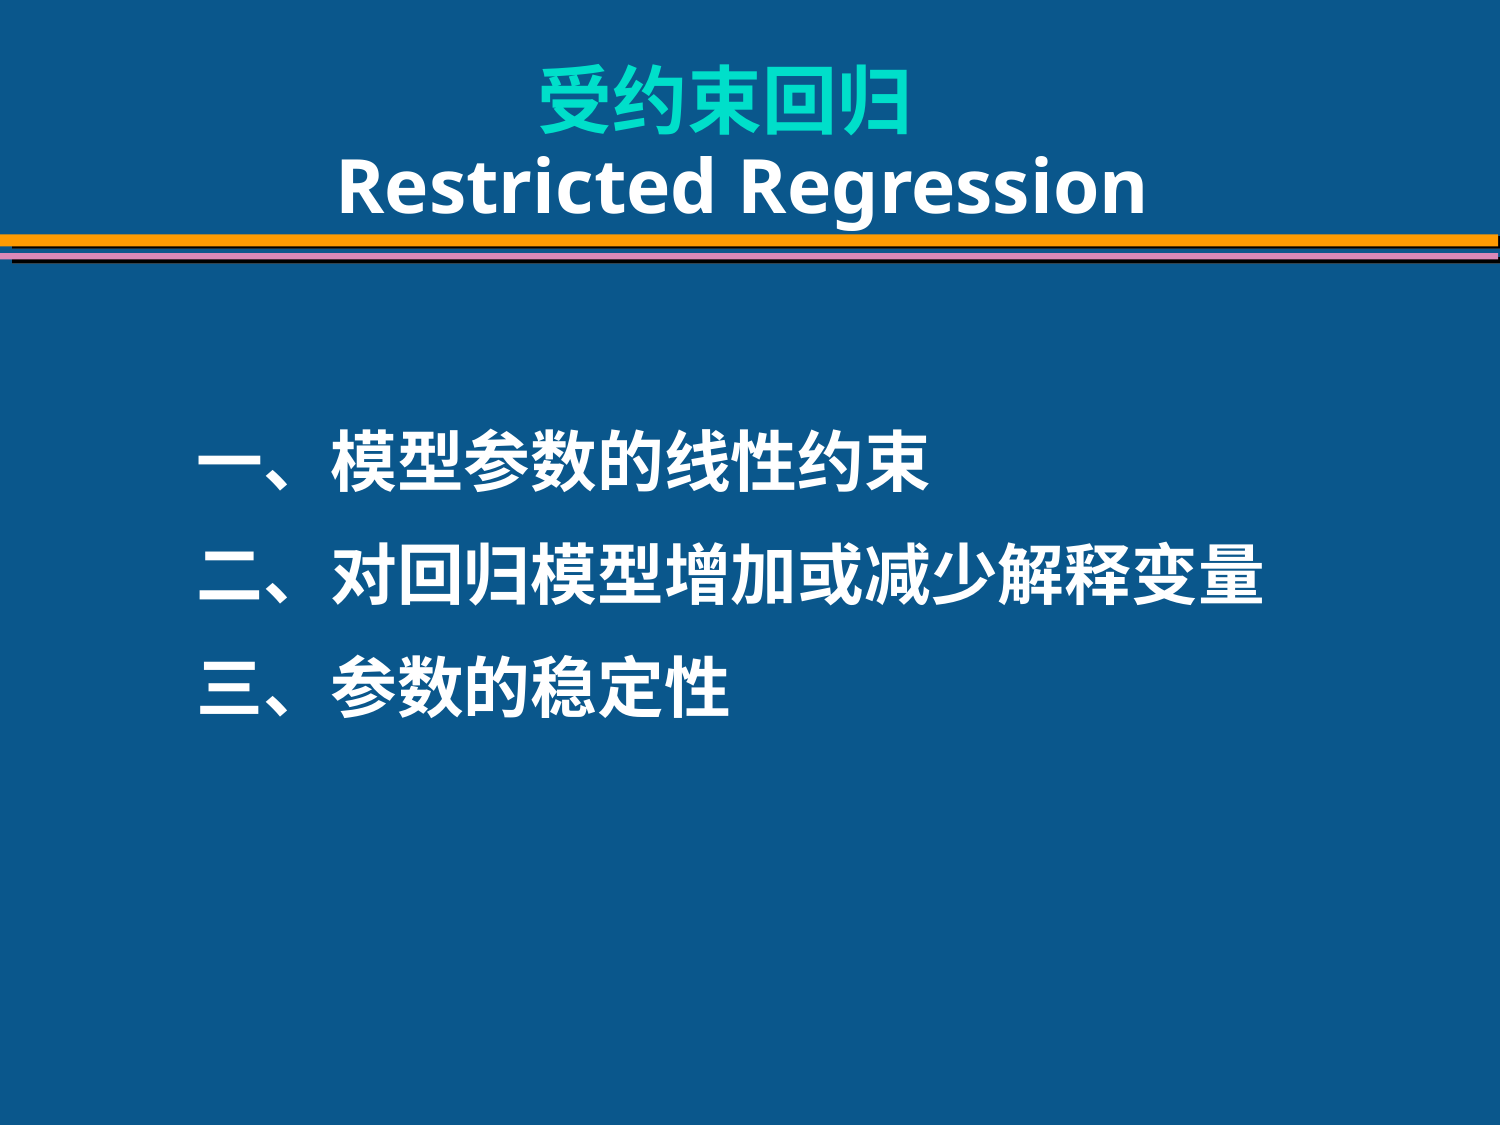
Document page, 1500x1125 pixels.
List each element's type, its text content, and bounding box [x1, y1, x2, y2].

list 一、模型参数的线性约束 二、对回归模型增加或减少解释变量 三、参数的稳定性 [135, 412, 1341, 775]
title 受约束回归 Restricted Regression [87, 14, 1363, 277]
